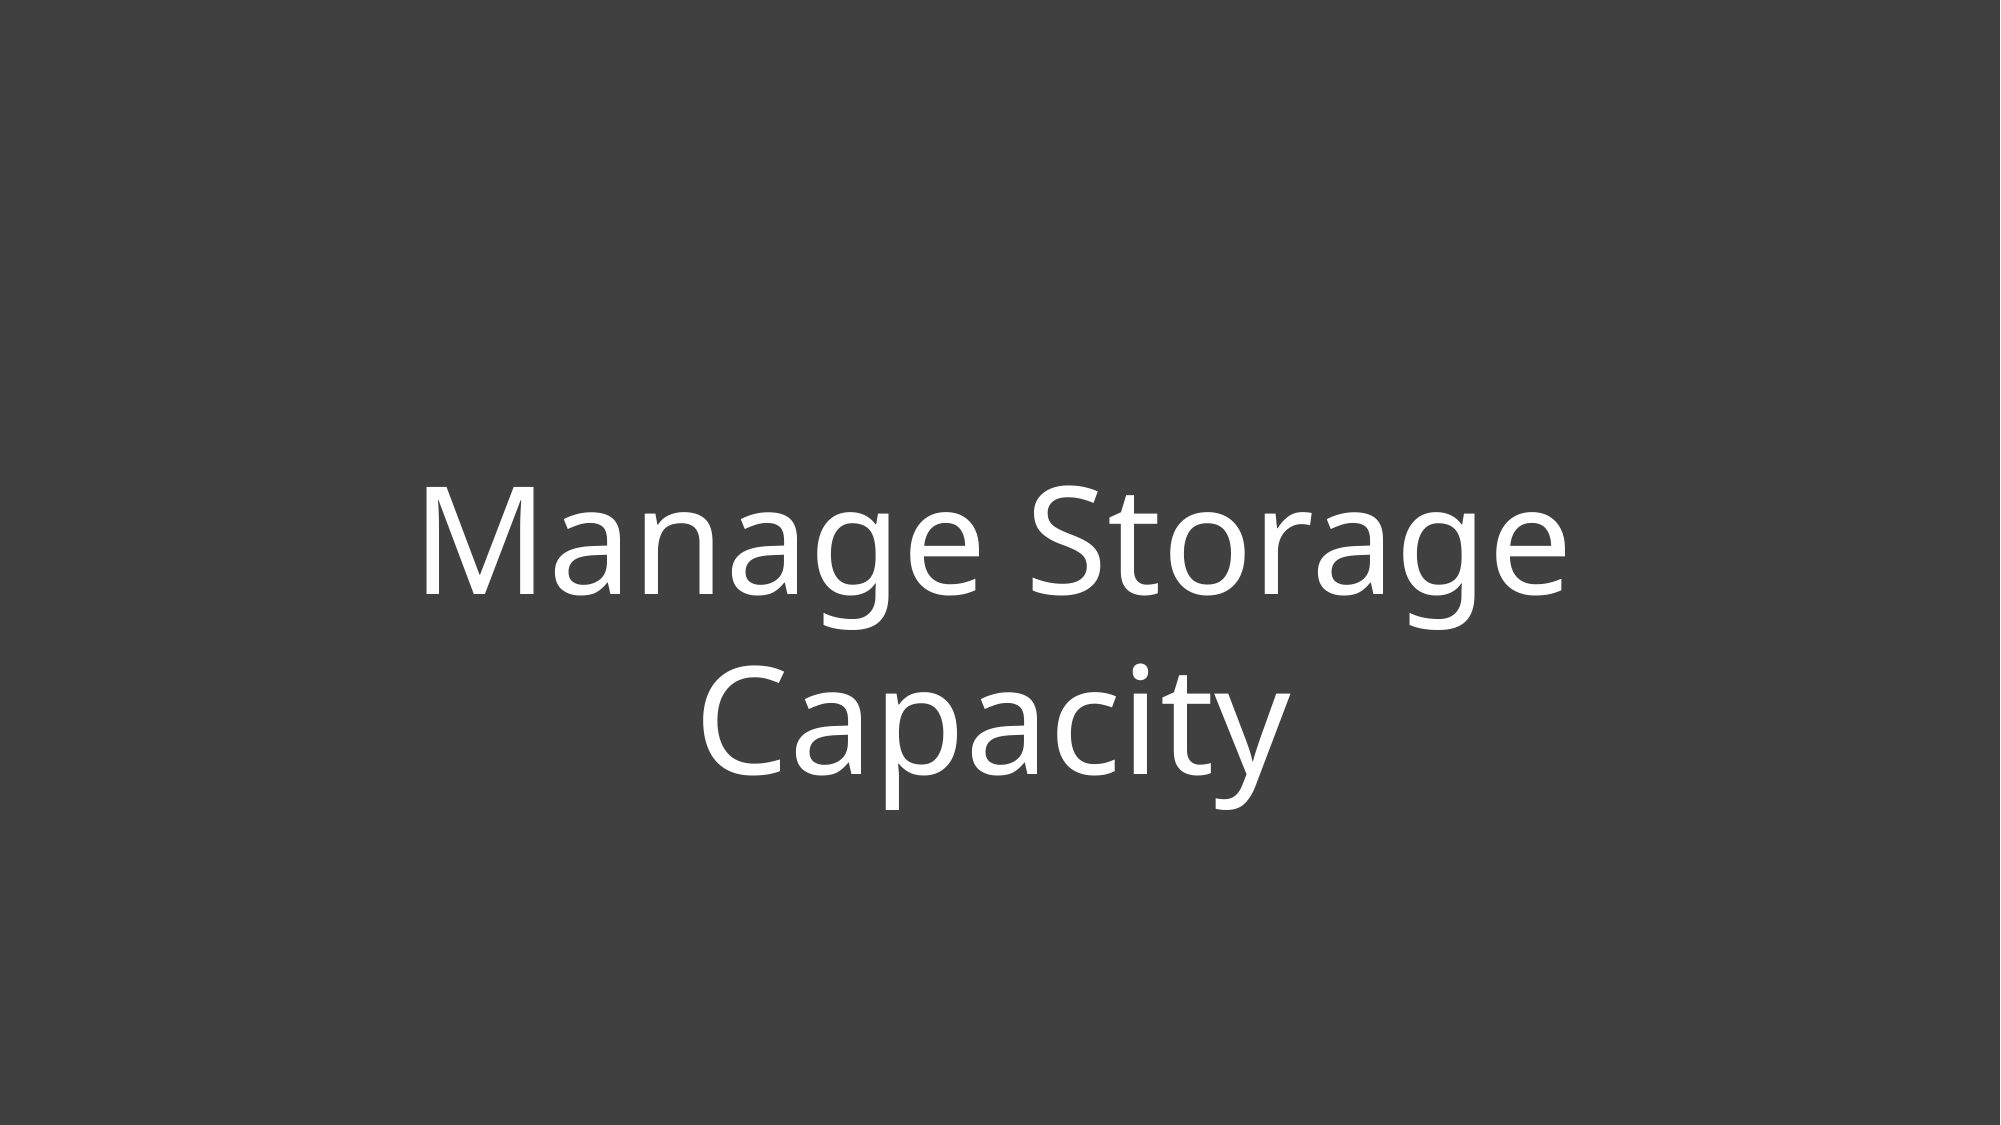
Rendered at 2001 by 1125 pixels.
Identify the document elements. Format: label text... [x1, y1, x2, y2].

text_box Manage Storage Capacity [374, 437, 1611, 813]
